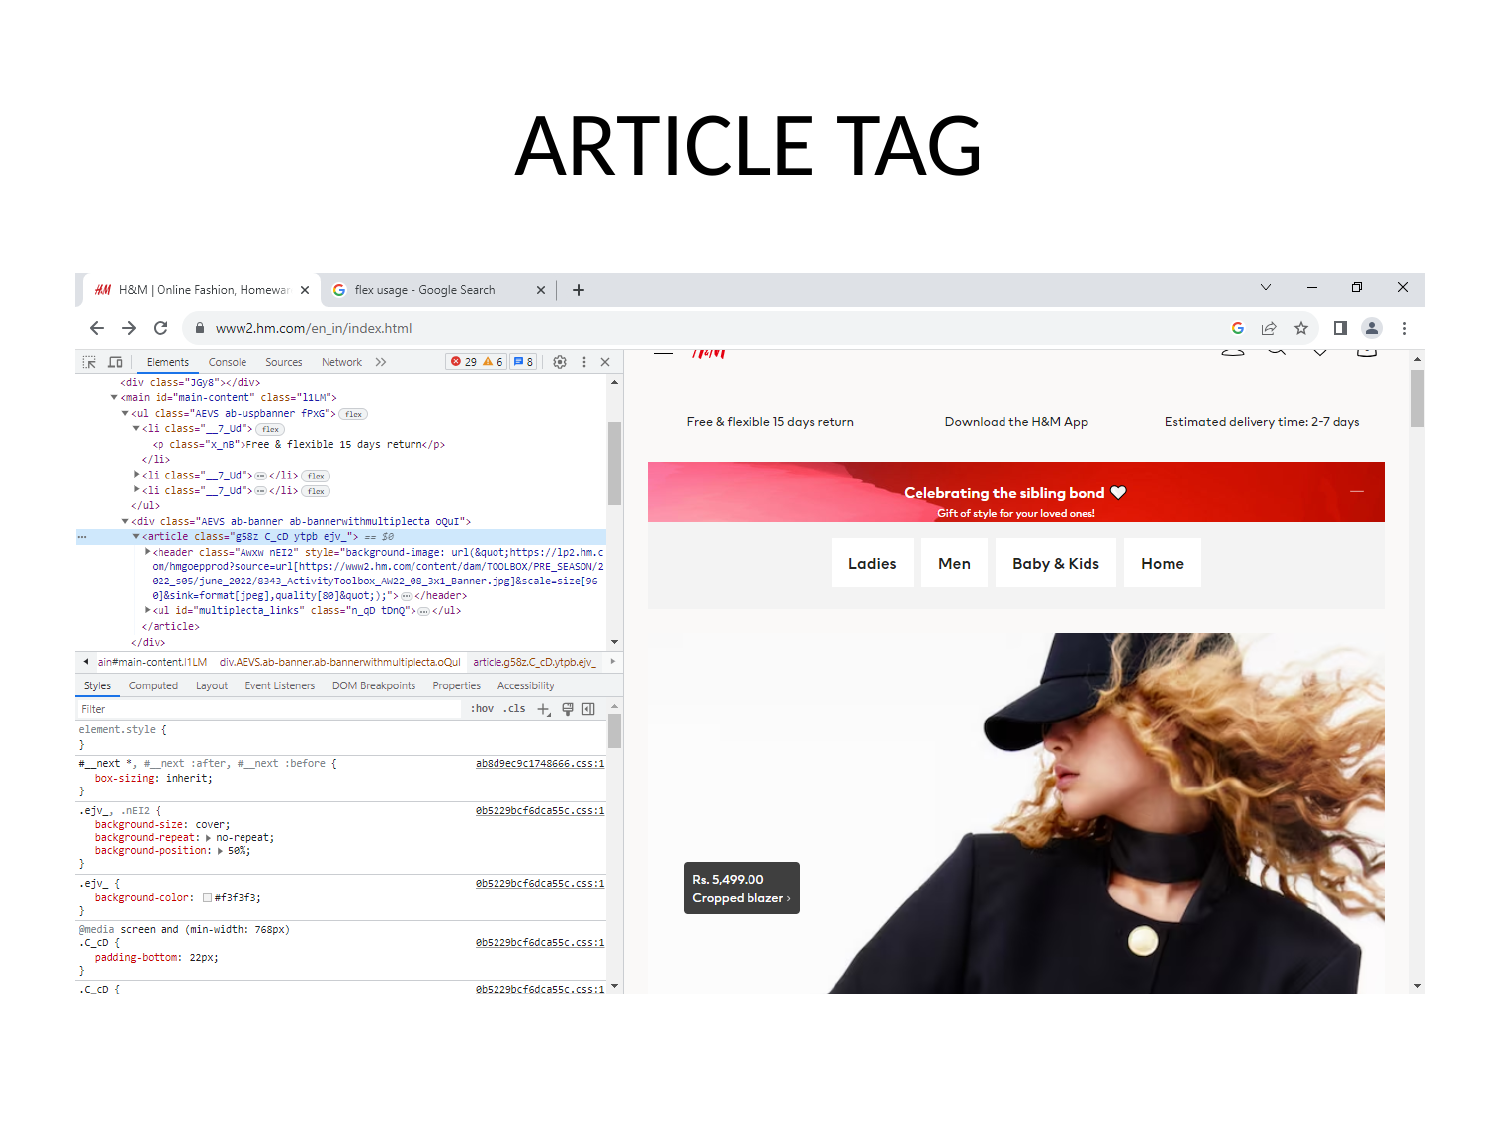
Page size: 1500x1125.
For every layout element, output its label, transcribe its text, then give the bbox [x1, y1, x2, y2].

title ARTICLE TAG [75, 45, 1425, 233]
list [74, 273, 1426, 994]
